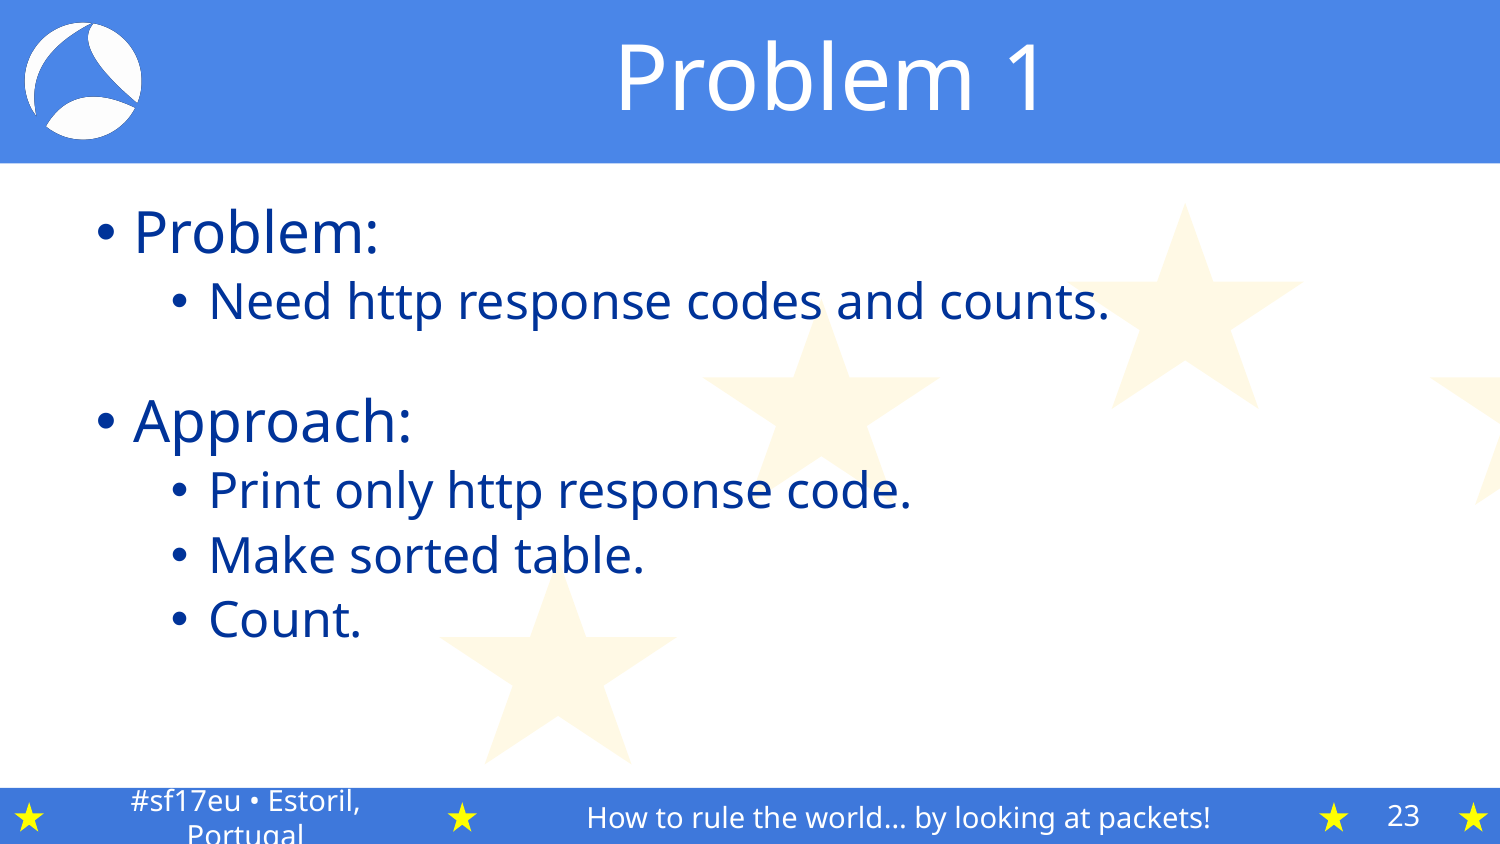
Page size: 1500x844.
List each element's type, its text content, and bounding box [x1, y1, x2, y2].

text_box Approach: Print only http response code. Make sorted table. Count. [80, 384, 1428, 689]
list Problem: Need http response codes and counts. [80, 195, 1428, 368]
title Problem 1 [166, 0, 1500, 161]
picture [24, 22, 142, 140]
